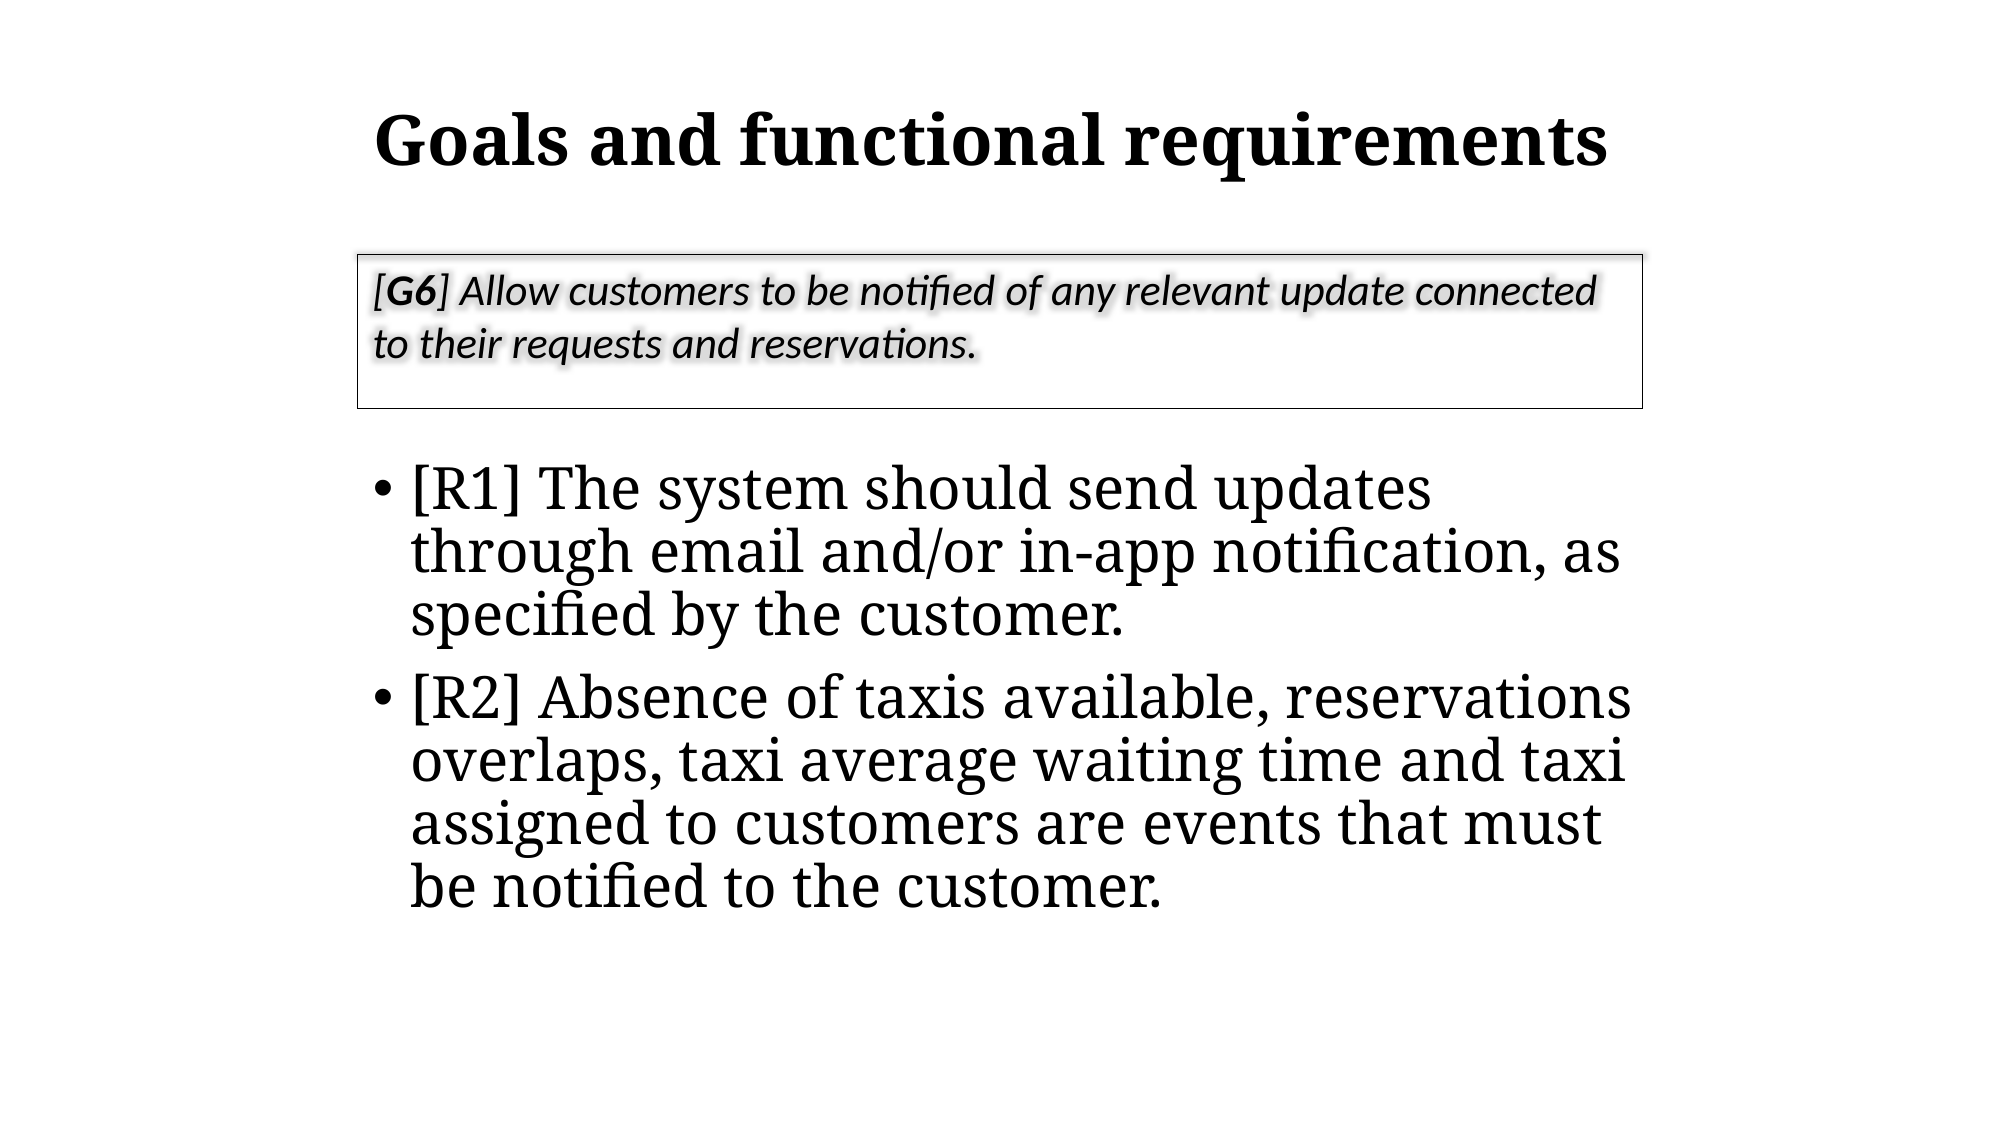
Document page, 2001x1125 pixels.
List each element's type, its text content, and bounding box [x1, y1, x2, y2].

list [R1] The system should send updates through email and/or in-app notification, as specified by the customer. [R2] Absence of taxis available, reservations overlaps, taxi average waiting time and taxi assigned to customers are events that must be notified to the customer. [357, 451, 1652, 934]
text_box [G6] Allow customers to be notified of any relevant update connected to their requests and reservations. [357, 254, 1643, 409]
title Goals and functional requirements [353, 59, 1633, 226]
